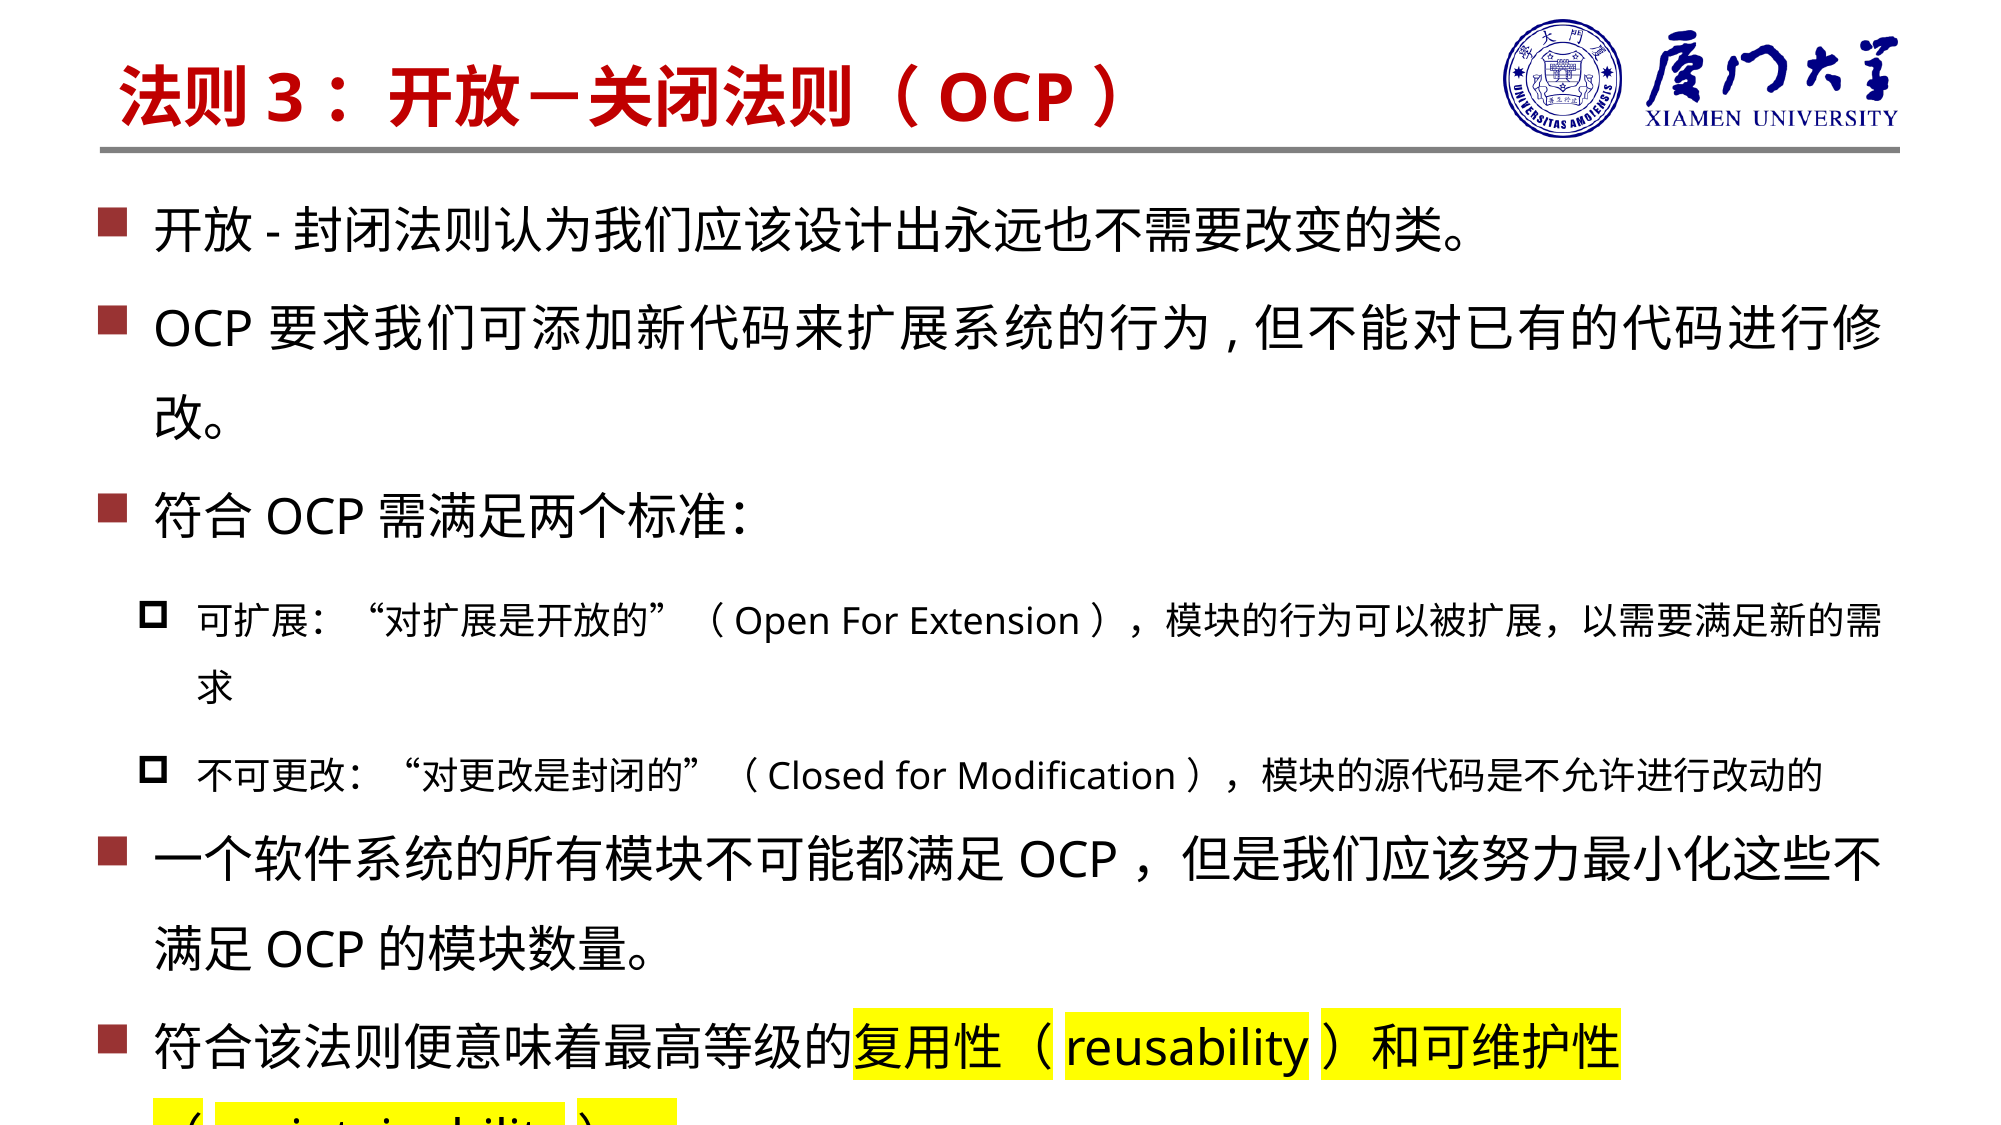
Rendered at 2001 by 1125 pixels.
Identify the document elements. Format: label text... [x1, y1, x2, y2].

picture [1503, 117, 1622, 138]
text_box [1015, 186, 1938, 1084]
list 法则3：开放－关闭法则（OCP） [102, 7, 1788, 117]
picture [1645, 30, 1898, 126]
list 开放-封闭法则认为我们应该设计出永远也不需要改变的类。 OCP要求我们可添加新代码来扩展系统的行为,但不能对已有的代码进行修改。 符合OCP需满足两个标准： 可扩展：“对扩展是开放的”（Open For Extension），模块的行为可以被扩展，以需要满足新的需求 不可更改：“对更改是封闭的”（Closed for Modification），模块的源代码是不允许进行改动的 一个软件系统的所有模块不可能都满足OCP，但是我们应该努力最小化这些不满足OCP的模块数量。 符合该法则便意味着最高等级的复用性（reusability）和可维护性（maintainability）。 开放－关闭法则是OO设计的核心。 [78, 160, 1898, 1094]
